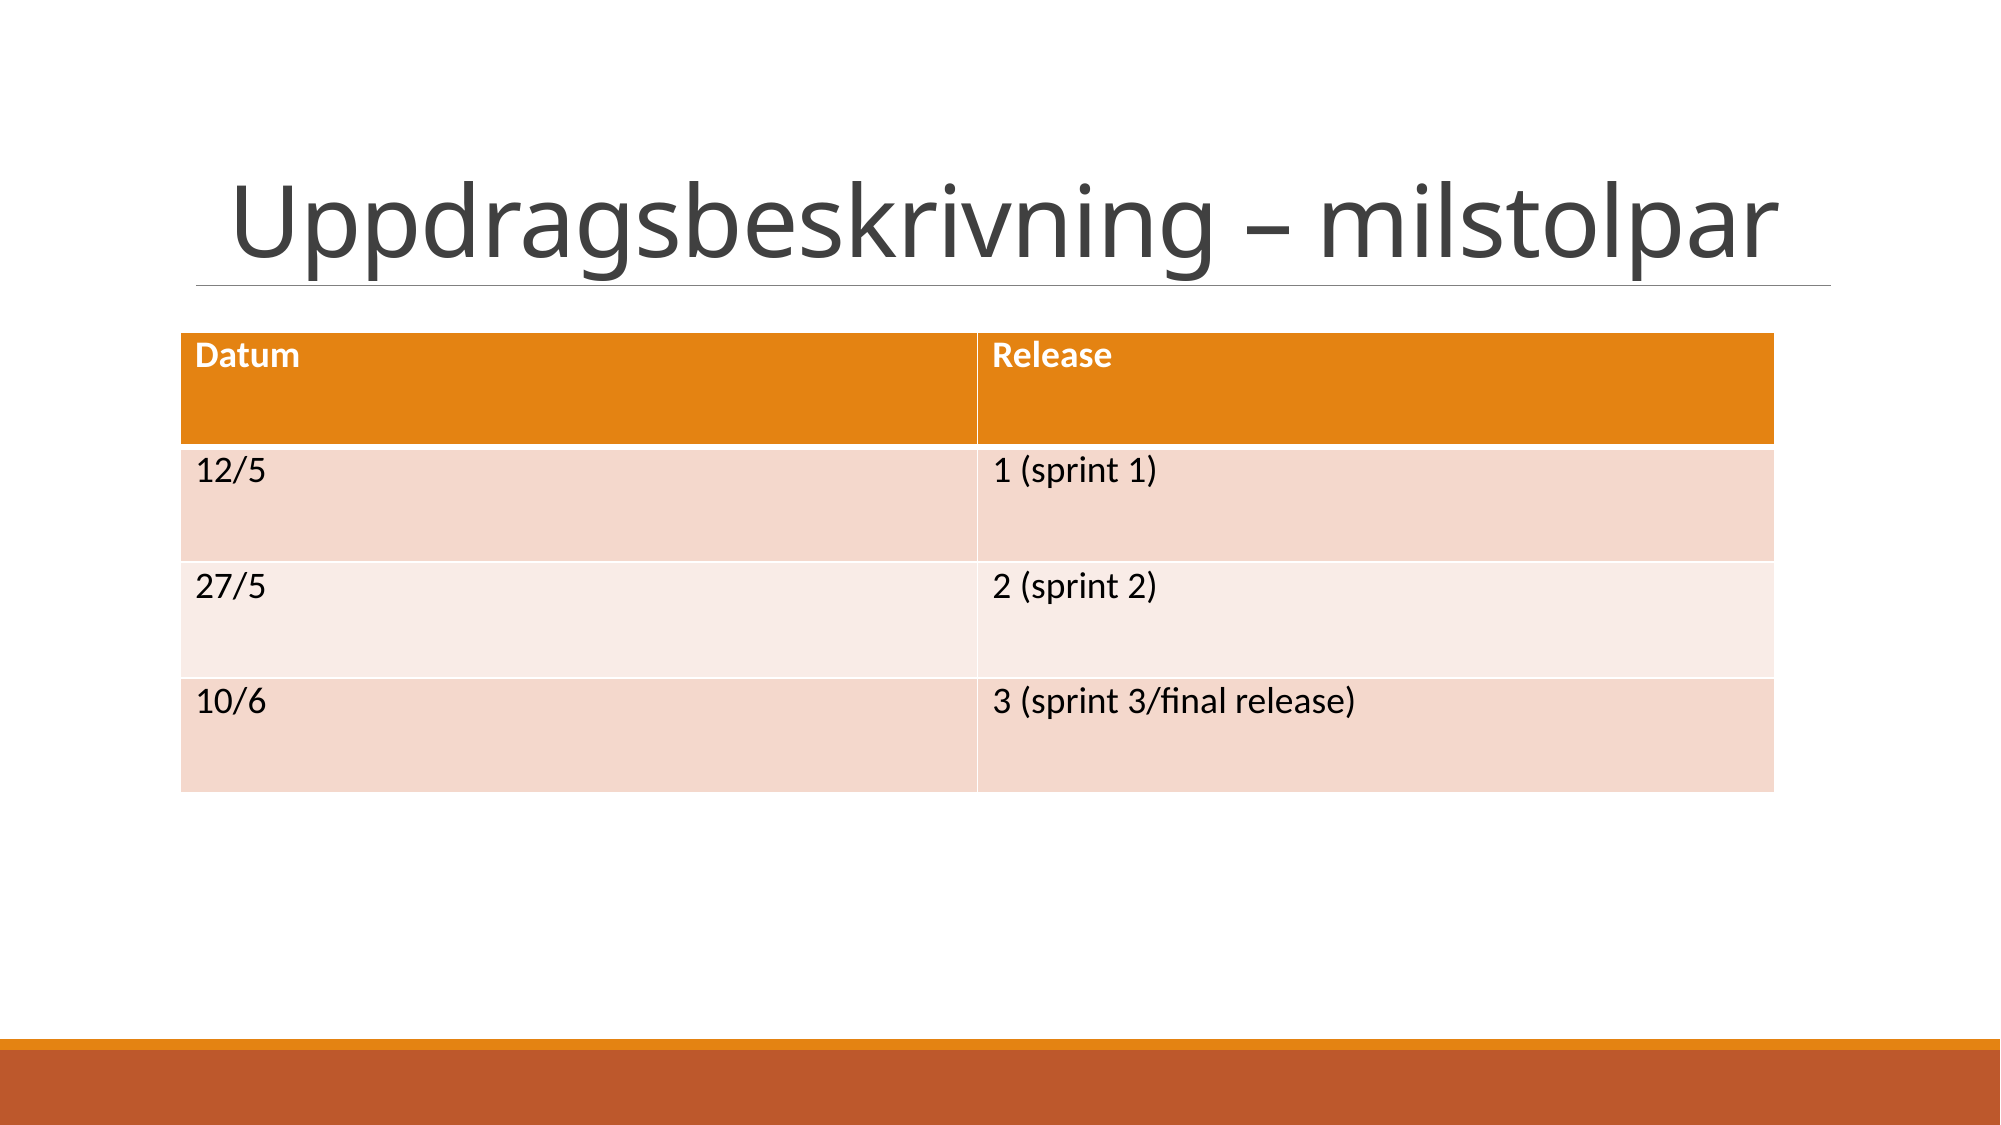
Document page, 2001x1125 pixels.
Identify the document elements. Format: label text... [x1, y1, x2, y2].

table_cell 12/5 [181, 450, 977, 561]
table_cell 1 (sprint 1) [978, 450, 1774, 561]
title Uppdragsbeskrivning – milstolpar [180, 47, 1830, 285]
table_cell 27/5 [181, 563, 977, 677]
table_header Datum [181, 333, 977, 444]
table_cell 10/6 [181, 679, 977, 792]
table_cell 2 (sprint 2) [978, 563, 1774, 677]
table_cell 3 (sprint 3/final release) [978, 679, 1774, 792]
table_header Release [978, 333, 1774, 444]
